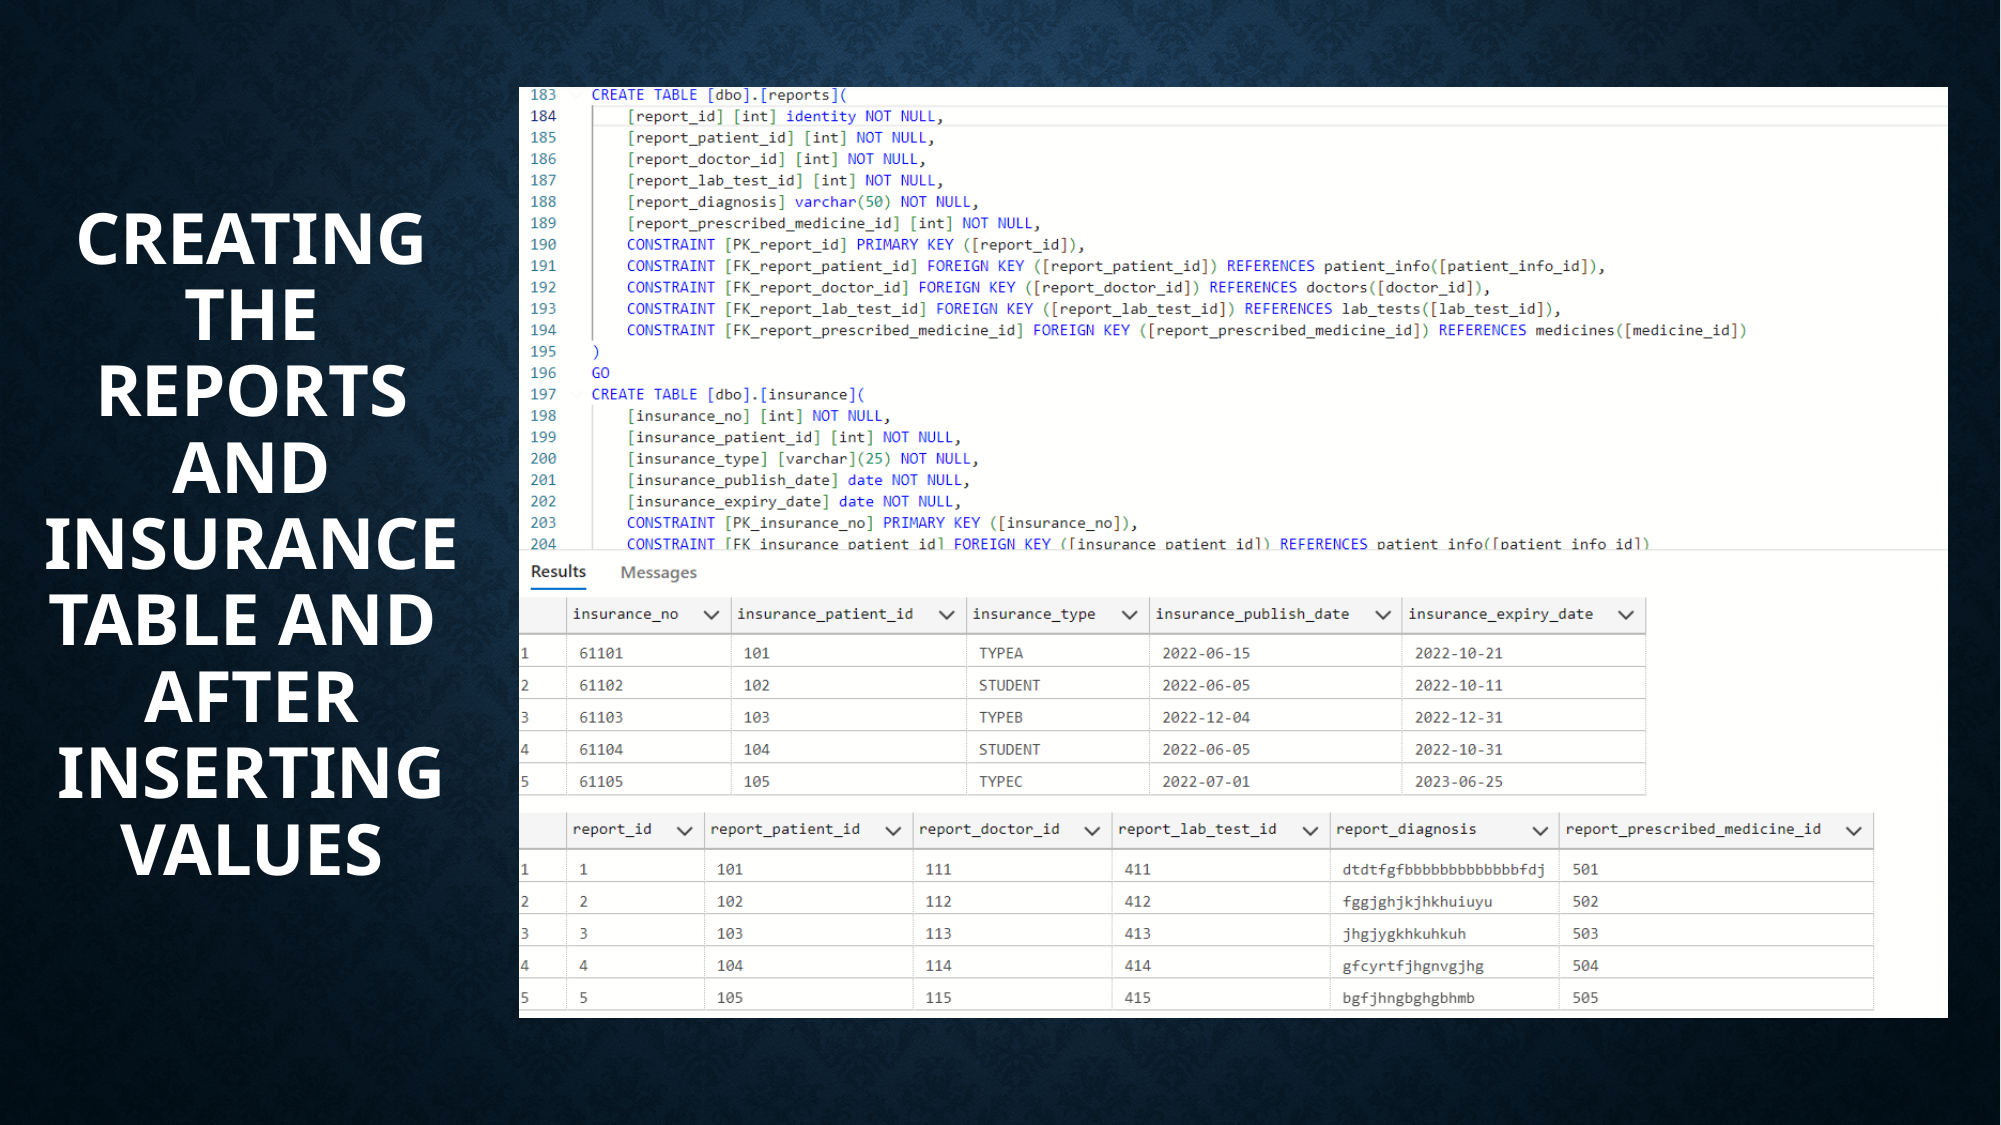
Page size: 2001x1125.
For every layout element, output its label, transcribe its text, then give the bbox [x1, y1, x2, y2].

title Creating the REPORTS and INSURANCE TABLE and after Inserting values [13, 99, 490, 994]
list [518, 87, 1949, 1019]
